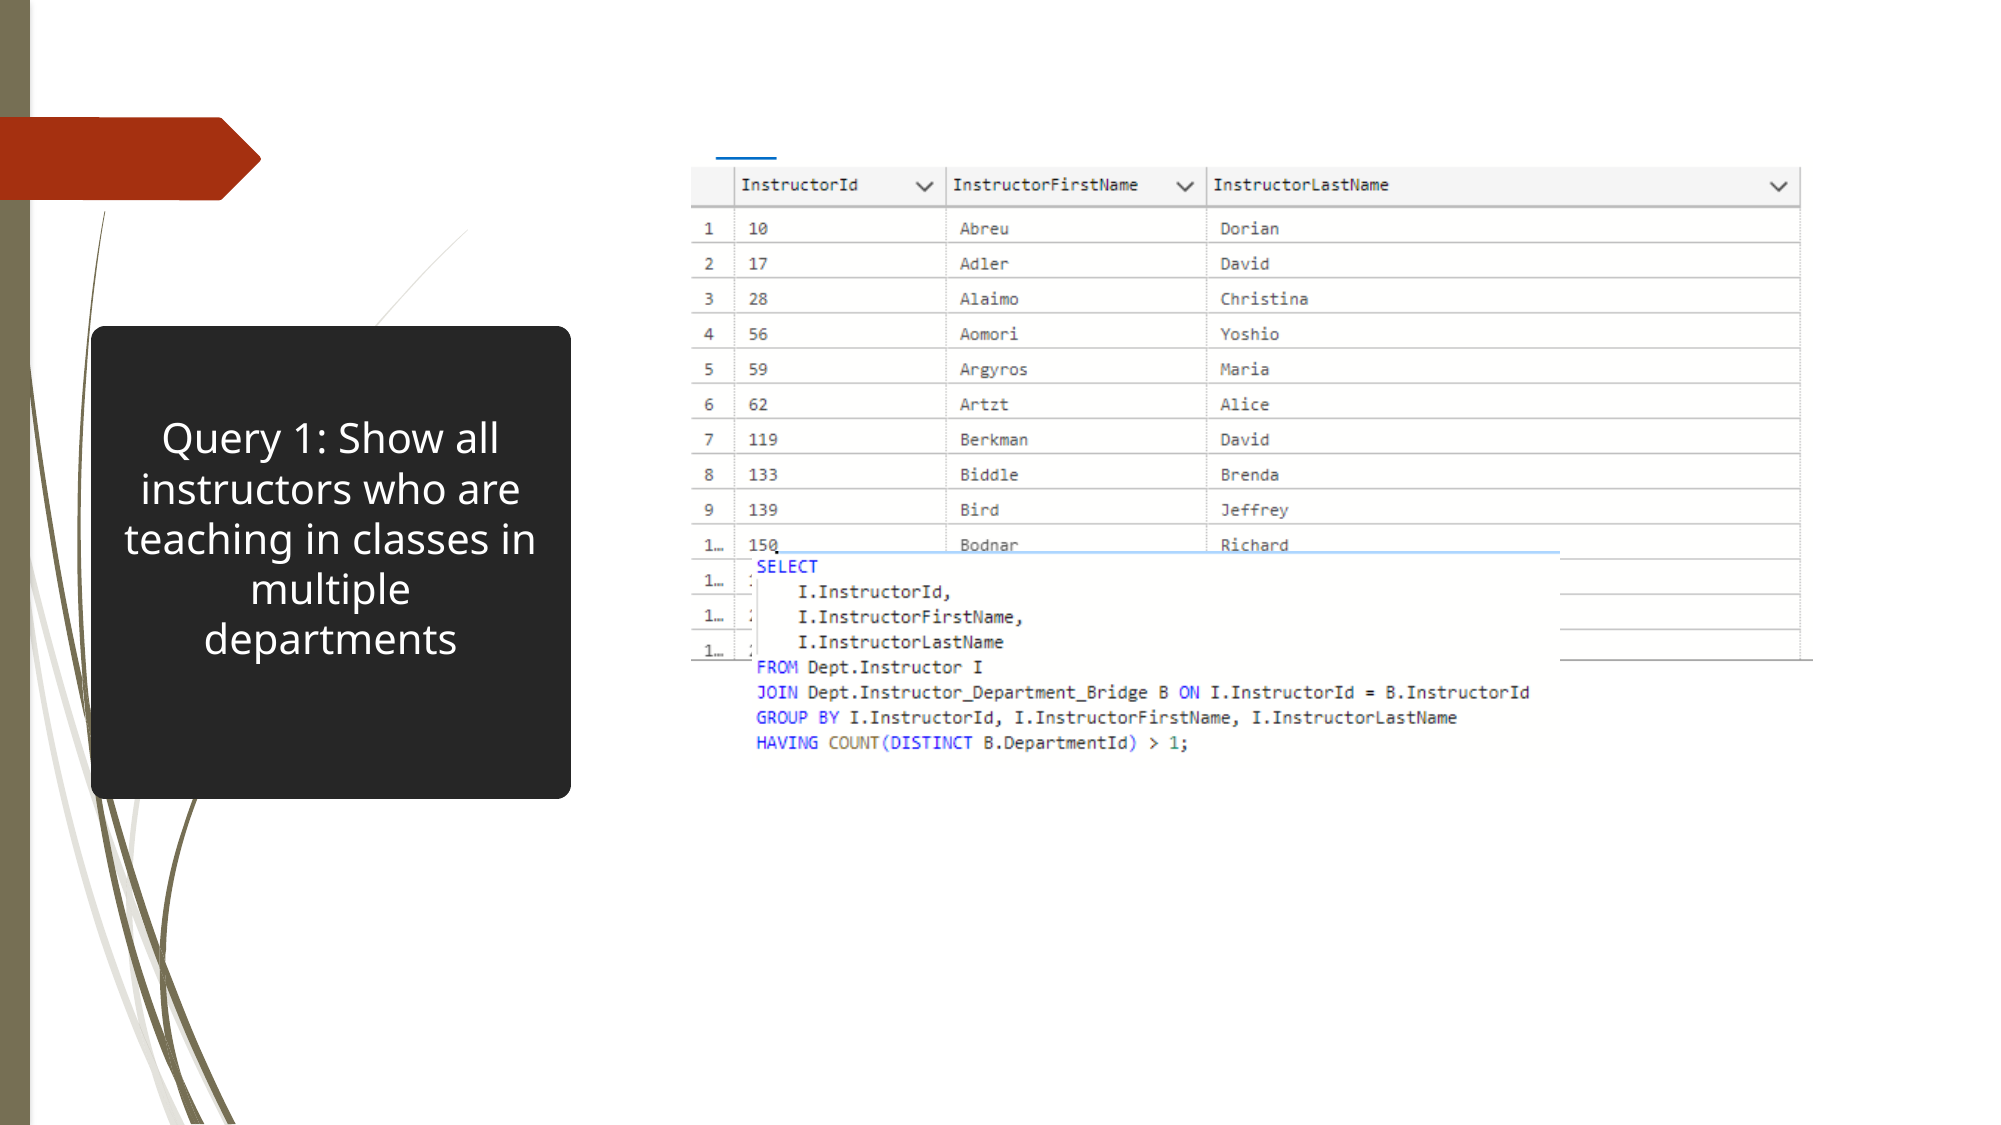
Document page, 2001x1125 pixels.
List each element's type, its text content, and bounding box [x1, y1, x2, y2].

title Query 1: Show all instructors who are teaching in classes in multiple departments [105, 340, 557, 785]
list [751, 551, 1561, 768]
picture [690, 157, 1813, 665]
